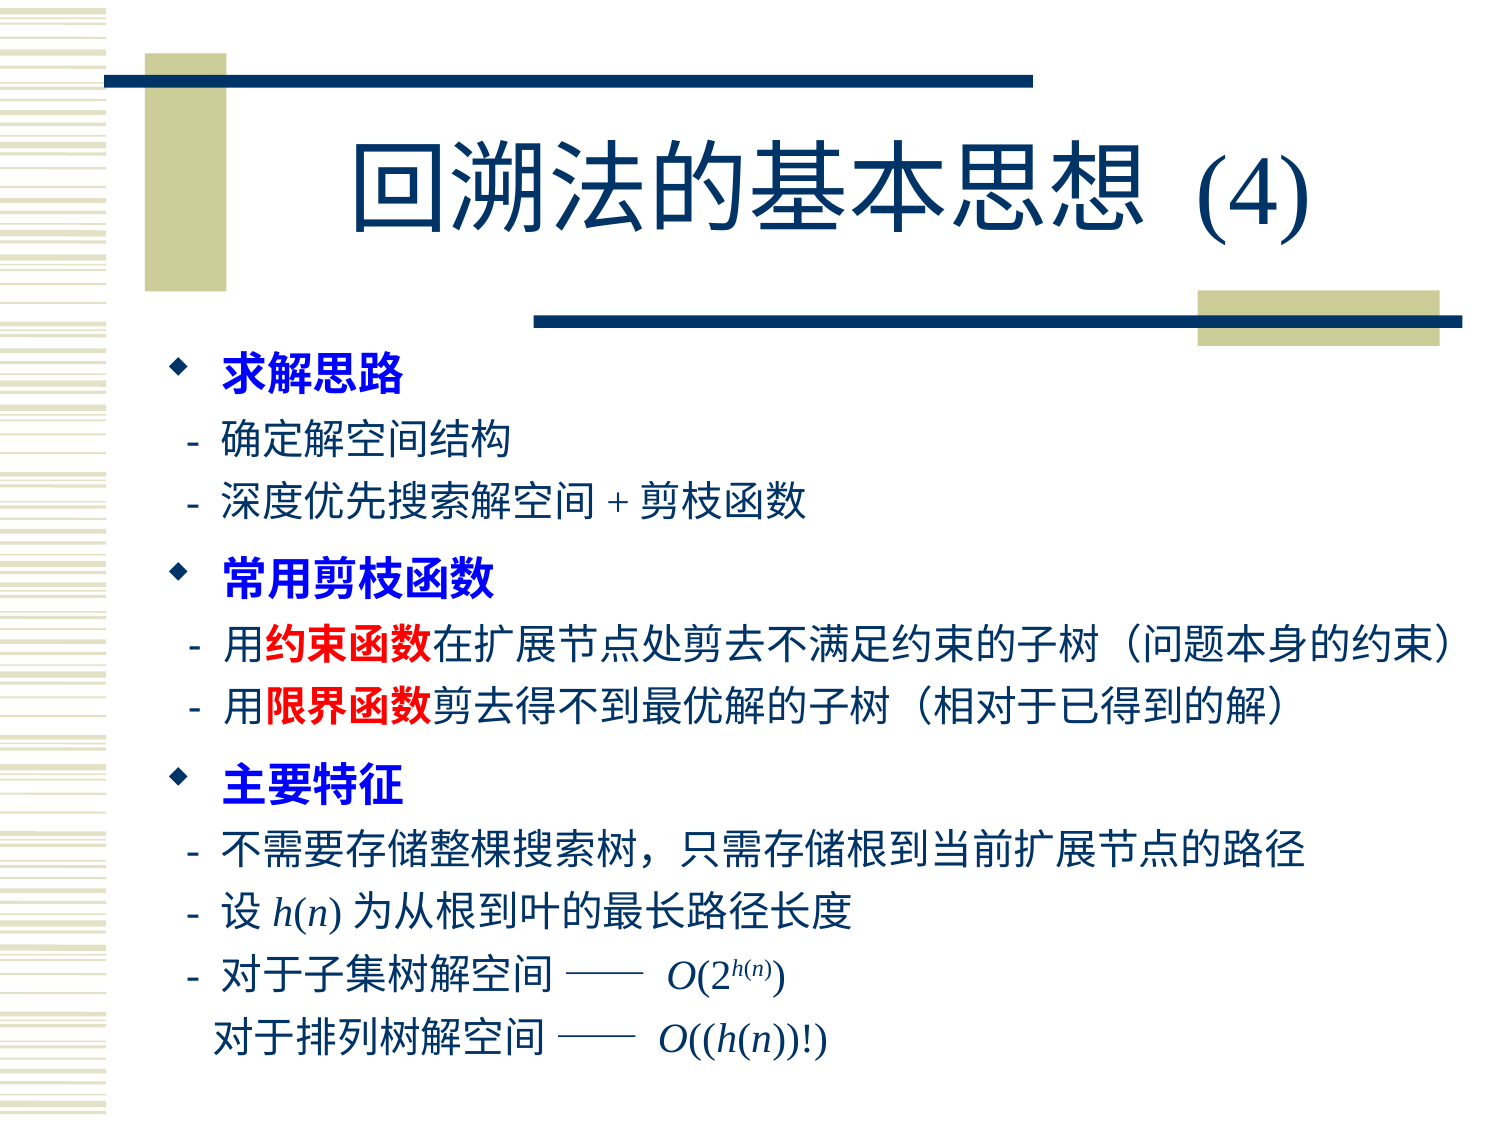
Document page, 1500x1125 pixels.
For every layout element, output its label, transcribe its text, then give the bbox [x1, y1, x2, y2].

title 回溯法的基本思想 (4) [224, 99, 1436, 288]
list 求解思路 - 确定解空间结构 - 深度优先搜索解空间+剪枝函数 常用剪枝函数 - 用约束函数在扩展节点处剪去不满足约束的子树（问题本身的约束） - 用限界函数剪去得不到最优解的子树（相对于已得到的解） 主要特征 - 不需要存储整棵搜索树，只需存储根到当前扩展节点的路径 - 设h(n)为从根到叶的最长路径长度 - 对于子集树解空间 —— O(2h(n)) 对于排列树解空间 —— O((h(n))!) [149, 337, 1500, 1001]
